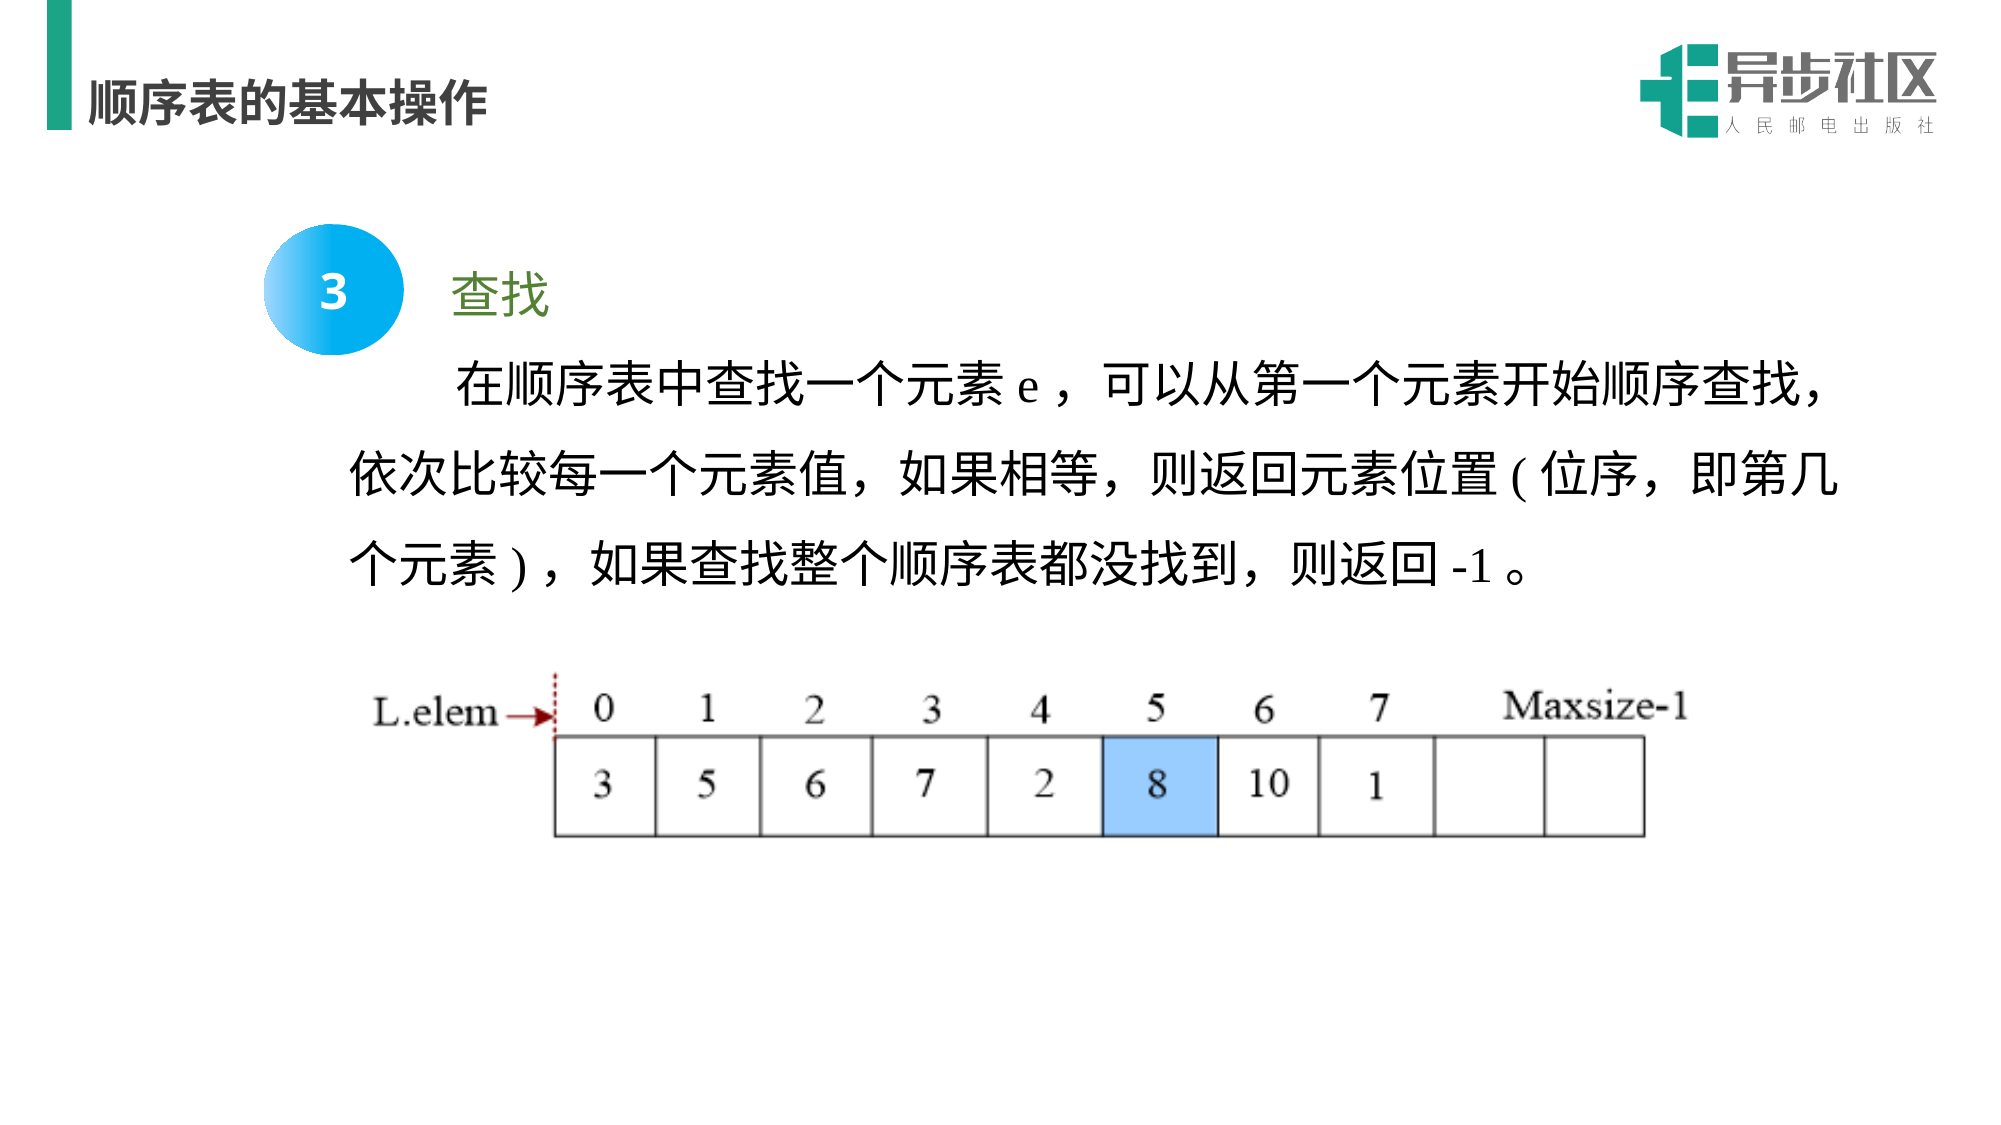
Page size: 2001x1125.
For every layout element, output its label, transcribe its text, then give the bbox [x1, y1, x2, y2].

text_box 在顺序表中查找一个元素e，可以从第一个元素开始顺序查找，依次比较每一个元素值，如果相等，则返回元素位置(位序，即第几个元素)，如果查找整个顺序表都没找到，则返回-1。 [333, 315, 1880, 601]
text_box 查找 [435, 226, 566, 315]
picture [365, 664, 1693, 849]
text_box 顺序表的基本操作 [73, 64, 504, 139]
picture [1639, 36, 1948, 151]
text_box [46, 0, 73, 131]
text_box 3 [262, 223, 405, 357]
